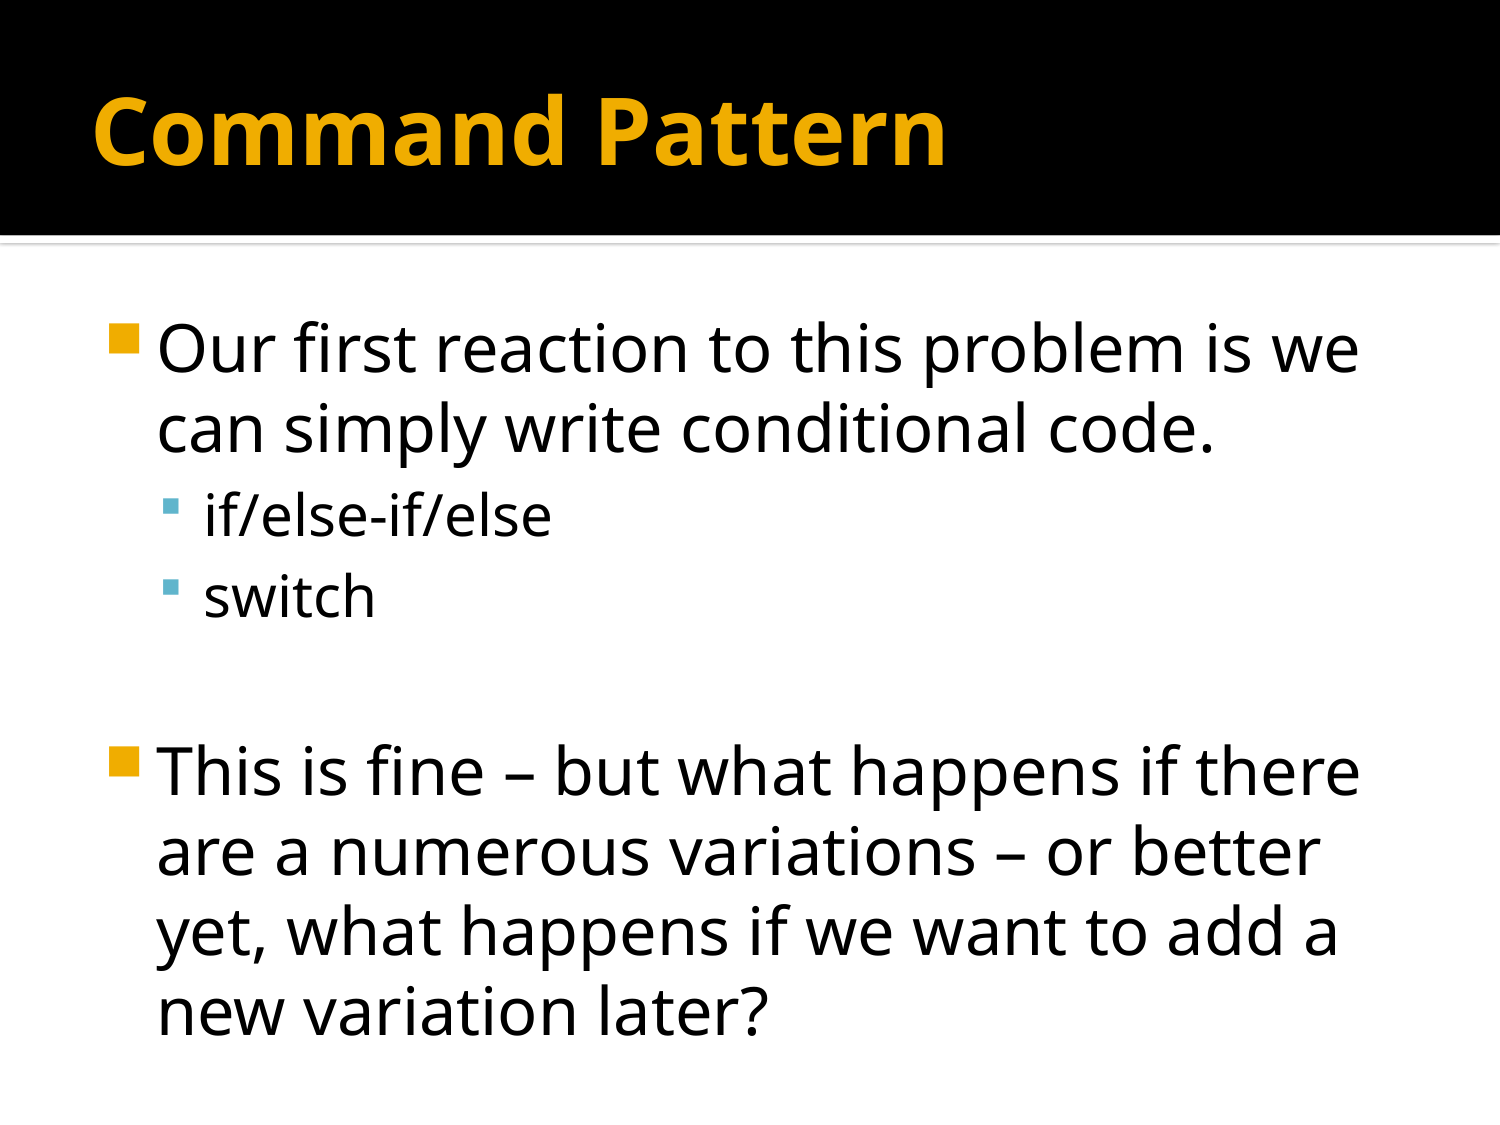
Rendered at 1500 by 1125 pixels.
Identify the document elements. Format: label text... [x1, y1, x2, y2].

title Command Pattern [75, 25, 1425, 231]
list Our first reaction to this problem is we can simply write conditional code. if/else-if/else switch This is fine – but what happens if there are a numerous variations – or better yet, what happens if we want to add a new variation later? [75, 291, 1425, 1050]
